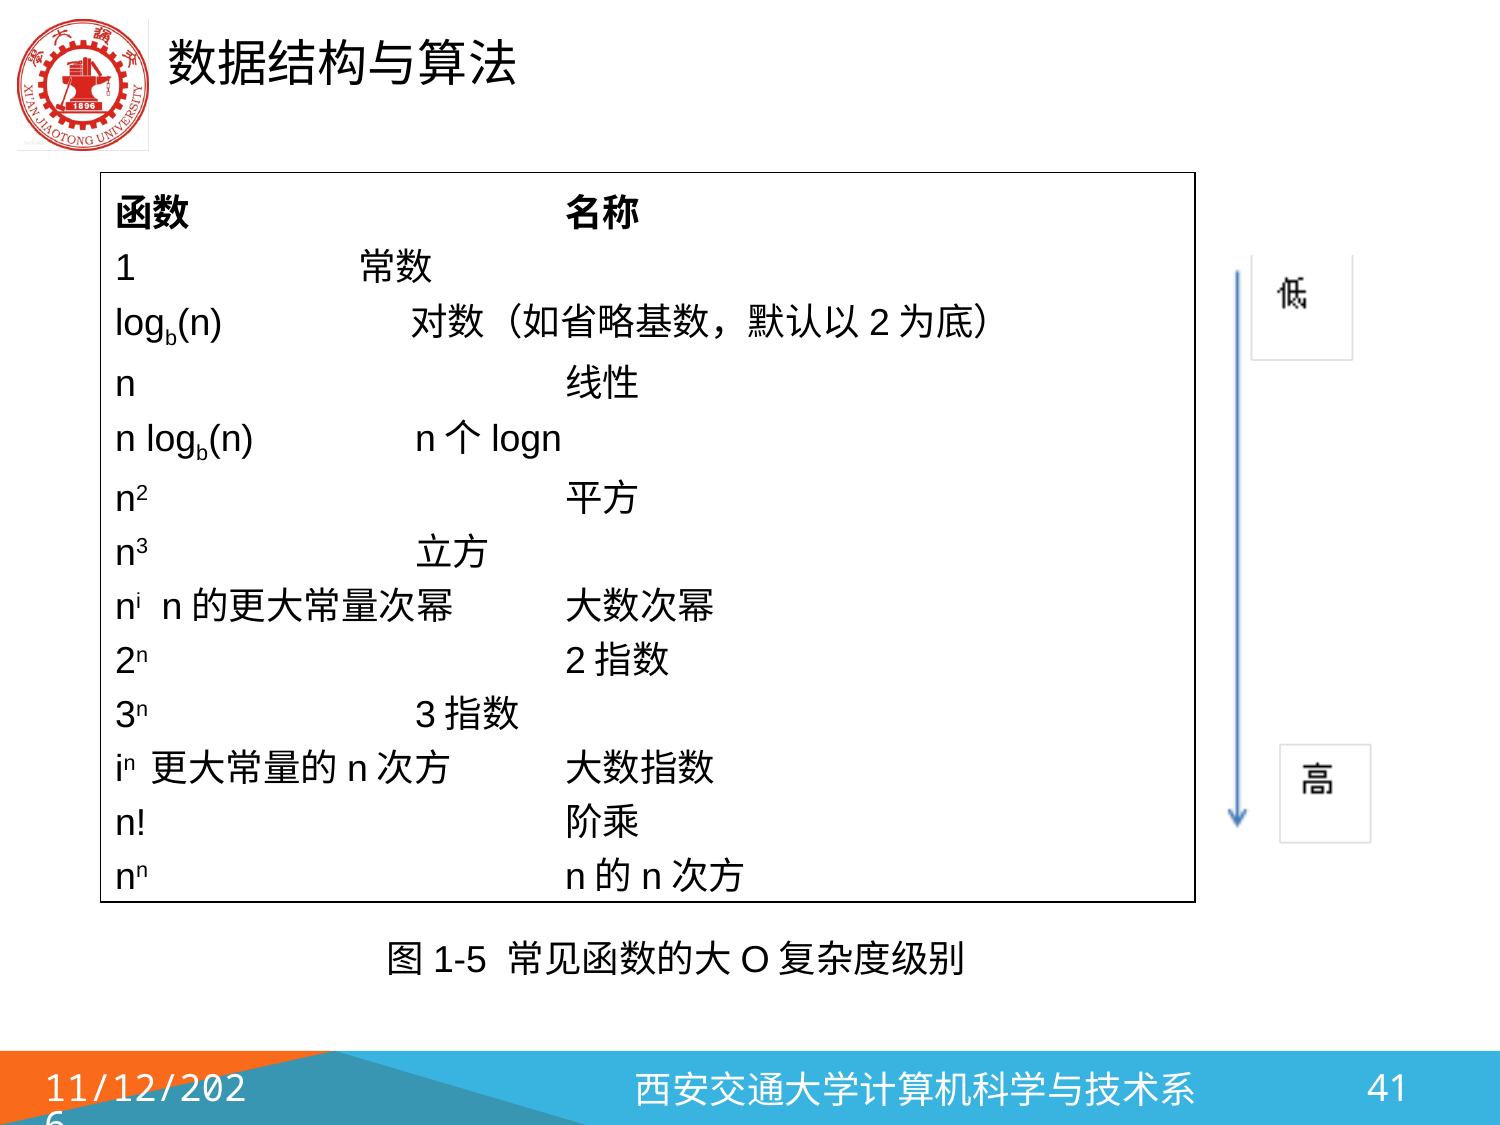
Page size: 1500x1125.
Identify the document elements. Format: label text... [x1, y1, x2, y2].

text_box 函数 名称 1 常数 logb(n) 对数（如省略基数，默认以2为底） n 线性 n logb(n) n个logn n2 平方 n3 立方 ni n的更大常量次幂 大数次幂 2n 2指数 3n 3指数 in 更大常量的n次方 大数指数 n! 阶乘 nn n的n次方 [100, 172, 1196, 903]
text_box 图1-5 常见函数的大O复杂度级别 [371, 927, 987, 987]
picture [17, 19, 149, 151]
picture [1216, 255, 1374, 847]
